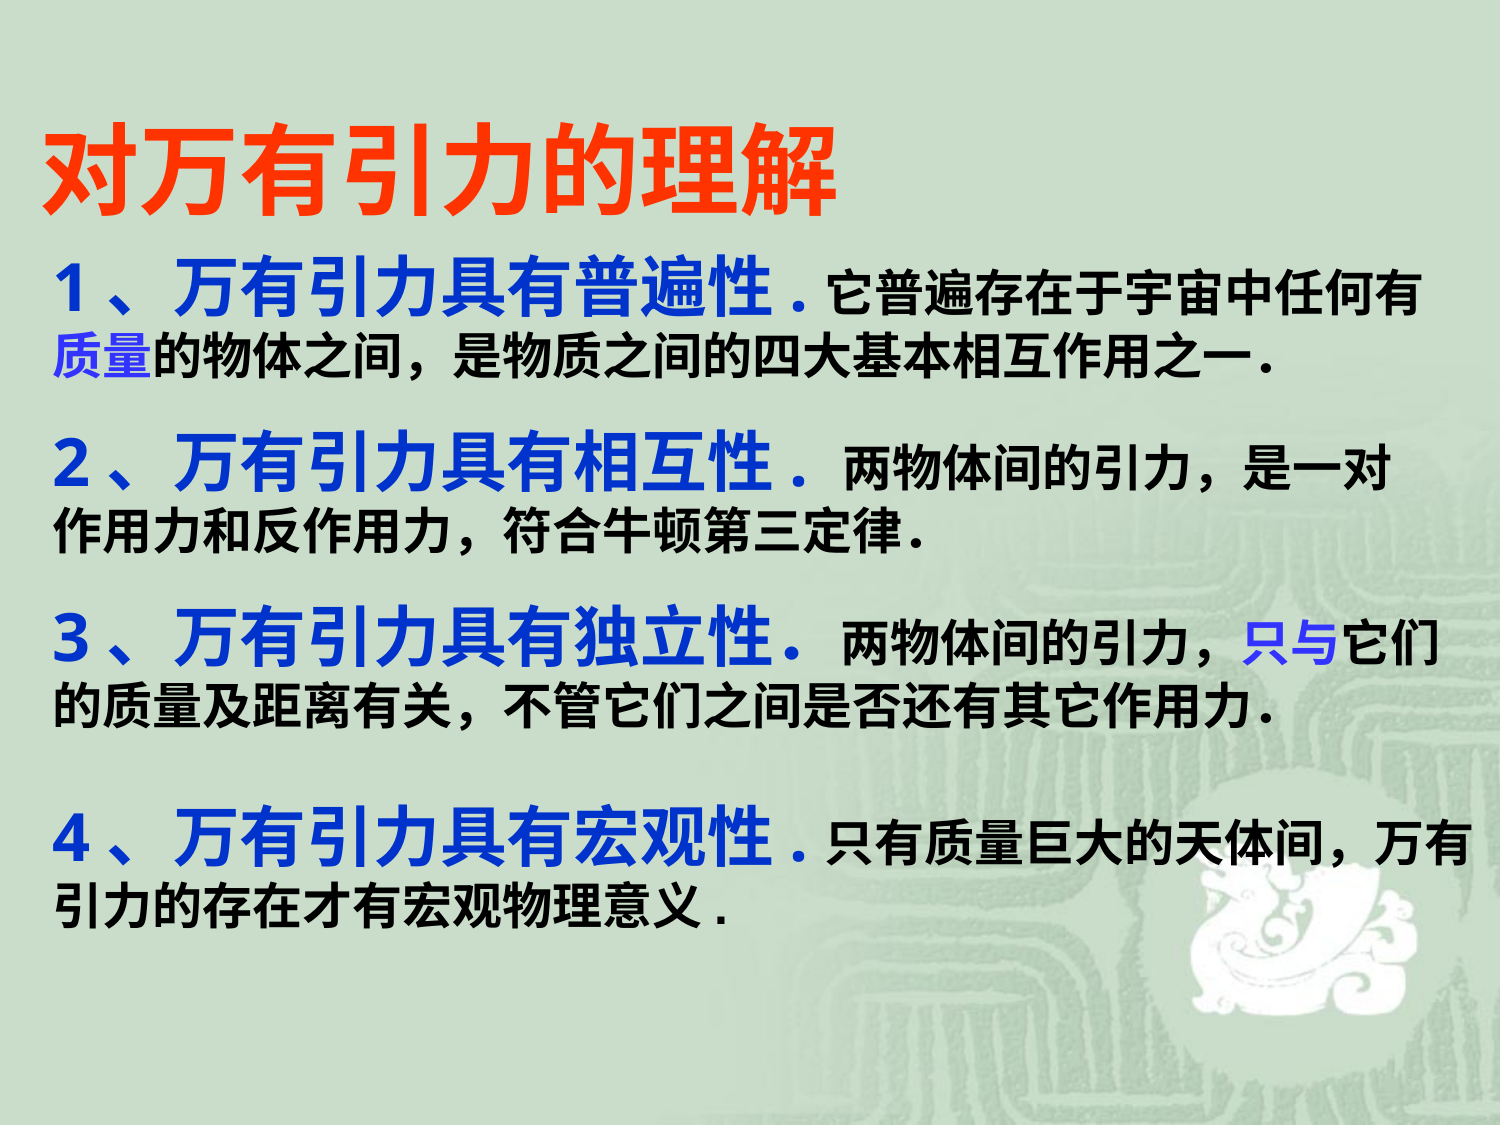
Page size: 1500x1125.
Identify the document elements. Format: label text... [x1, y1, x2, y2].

text_box 1、万有引力具有普遍性.它普遍存在于宇宙中任何有质量的物体之间，是物质之间的四大基本相互作用之一． [37, 237, 1450, 393]
picture [0, 0, 1500, 1125]
text_box 对万有引力的理解 [24, 99, 900, 235]
text_box 3、万有引力具有独立性．两物体间的引力，只与它们的质量及距离有关，不管它们之间是否还有其它作用力． [37, 587, 1496, 743]
text_box 2、万有引力具有相互性. 两物体间的引力，是一对作用力和反作用力，符合牛顿第三定律． [37, 412, 1445, 568]
text_box 4、万有引力具有宏观性.只有质量巨大的天体间，万有引力的存在才有宏观物理意义. [37, 787, 1496, 943]
